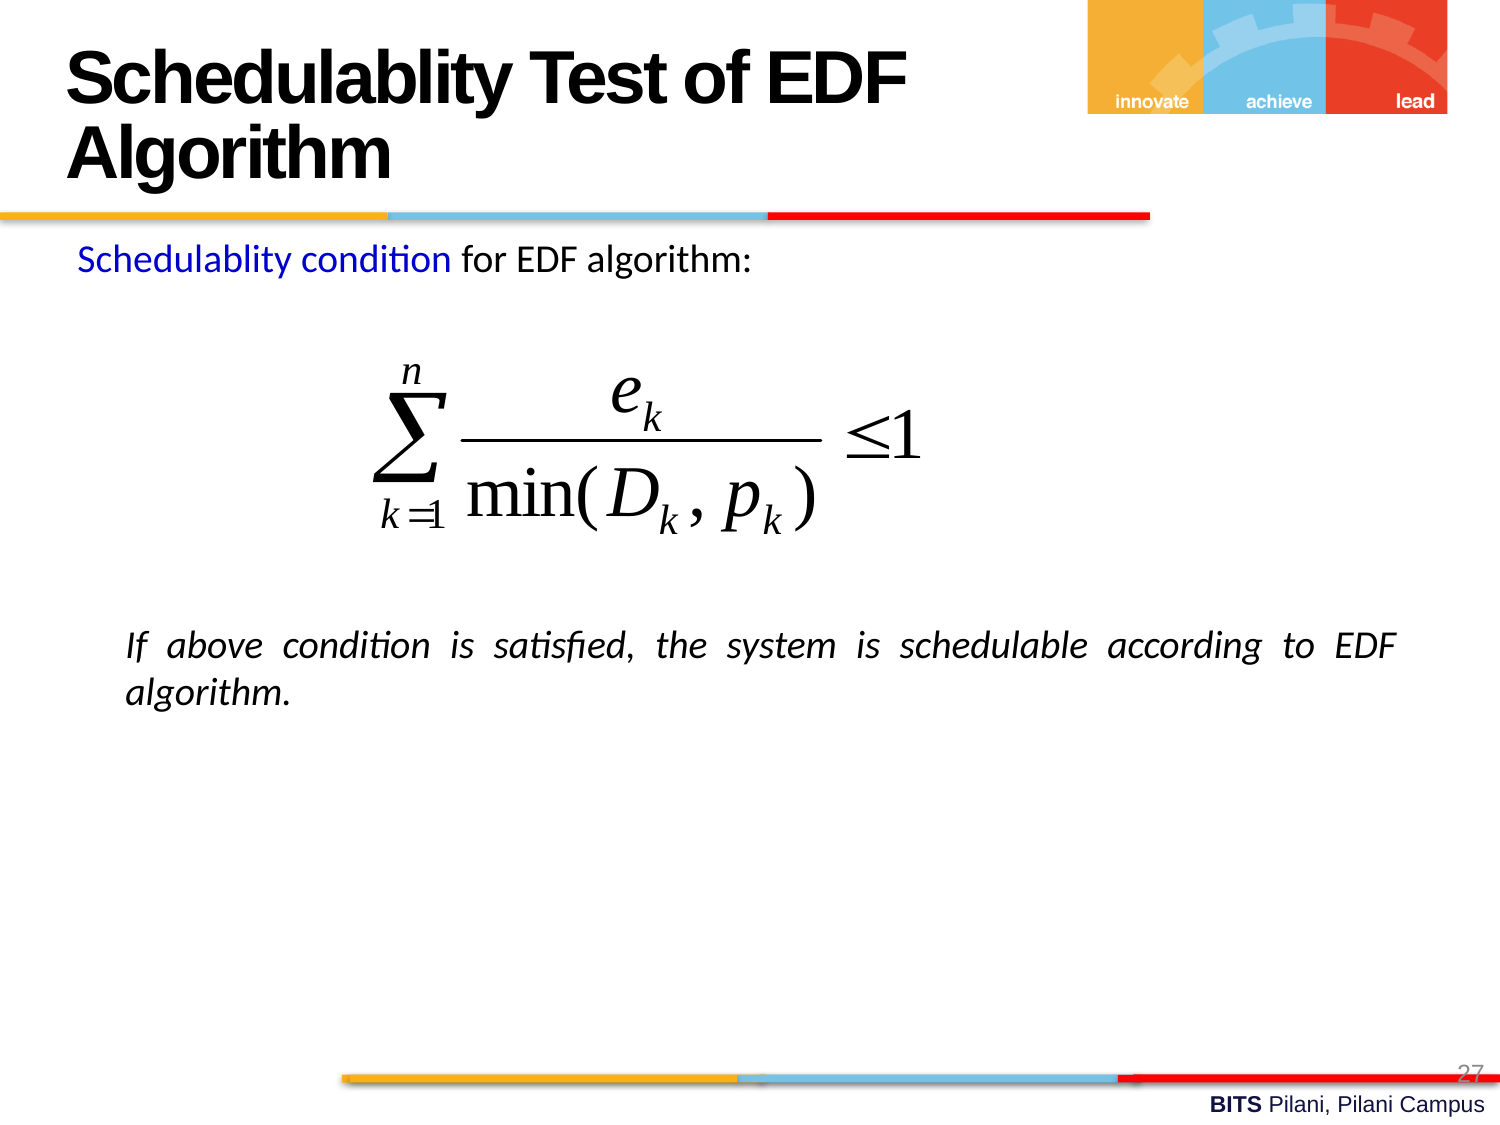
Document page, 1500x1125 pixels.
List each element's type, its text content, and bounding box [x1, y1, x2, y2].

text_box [362, 337, 934, 551]
list Schedulablity Test of EDF Algorithm [49, 24, 1088, 213]
slide_number 27 [1149, 1042, 1500, 1103]
list Schedulablity condition for EDF algorithm: If above condition is satisfied, the system is schedulable according to EDF algorithm. [62, 224, 1413, 726]
picture [1087, 0, 1448, 114]
